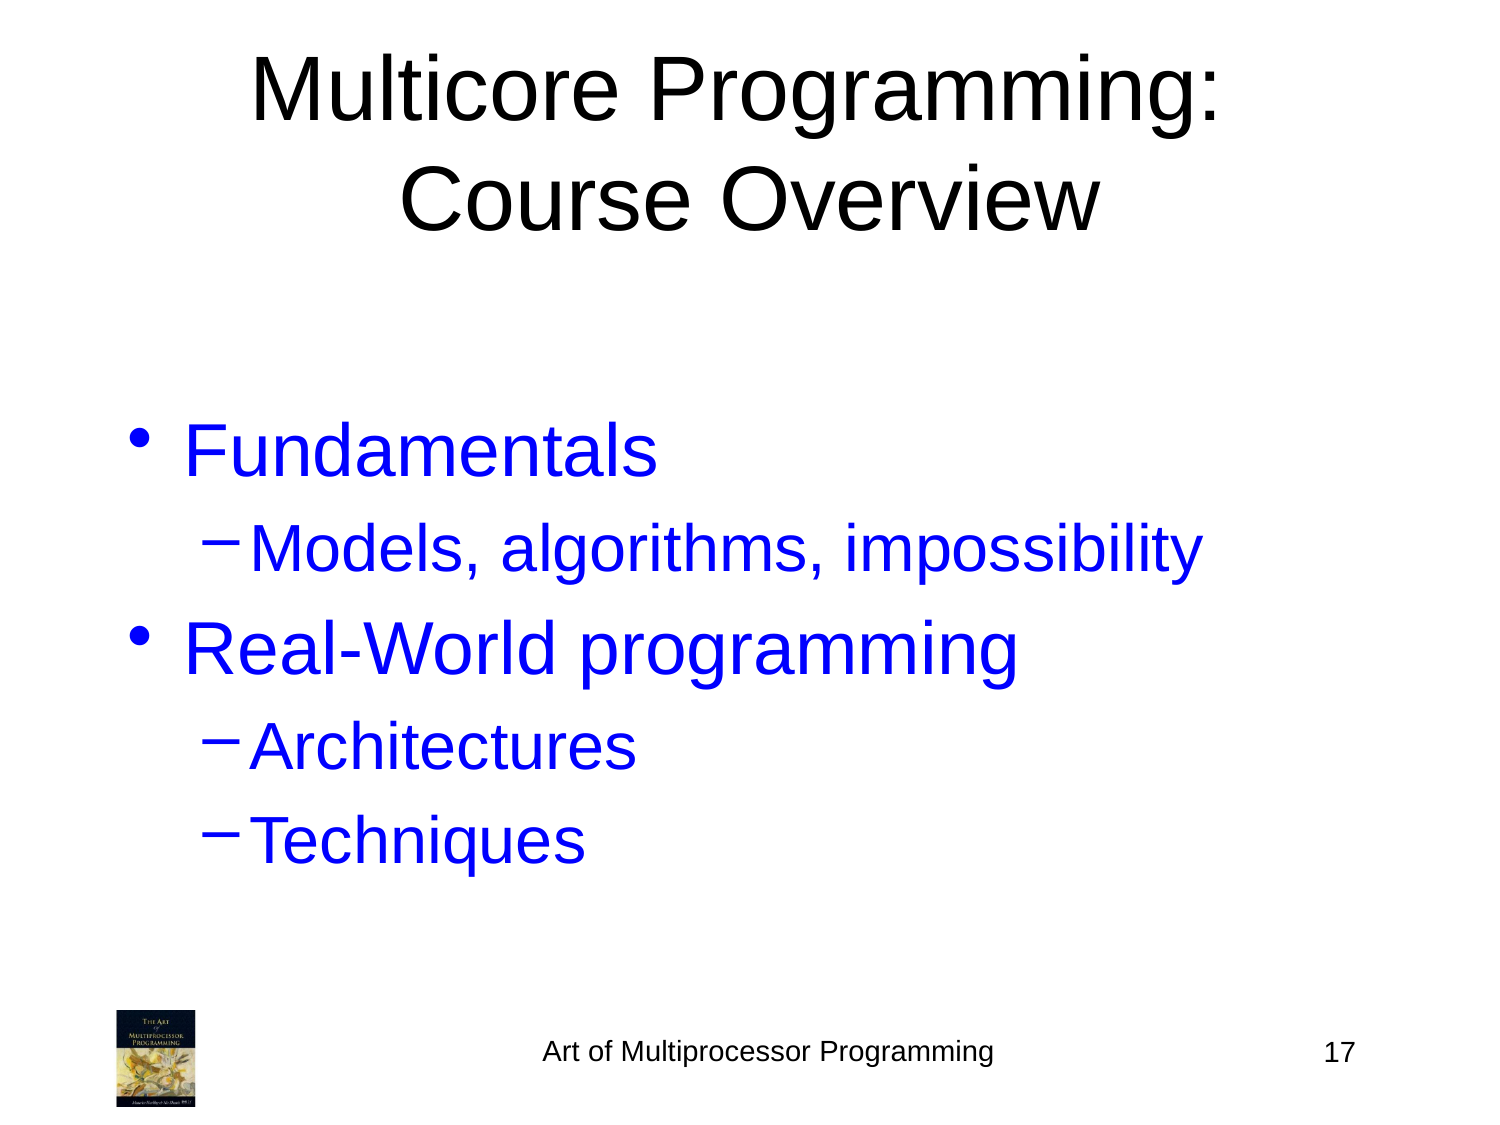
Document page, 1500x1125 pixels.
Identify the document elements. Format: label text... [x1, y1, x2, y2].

picture [107, 1010, 204, 1107]
text_box 17 [1058, 1025, 1371, 1101]
title Multicore Programming: Course Overview [74, 44, 1426, 233]
footer Art of Multiprocessor Programming [512, 1024, 1026, 1103]
list Fundamentals Models, algorithms, impossibility Real-World programming Architectures Techniques [112, 393, 1388, 1001]
